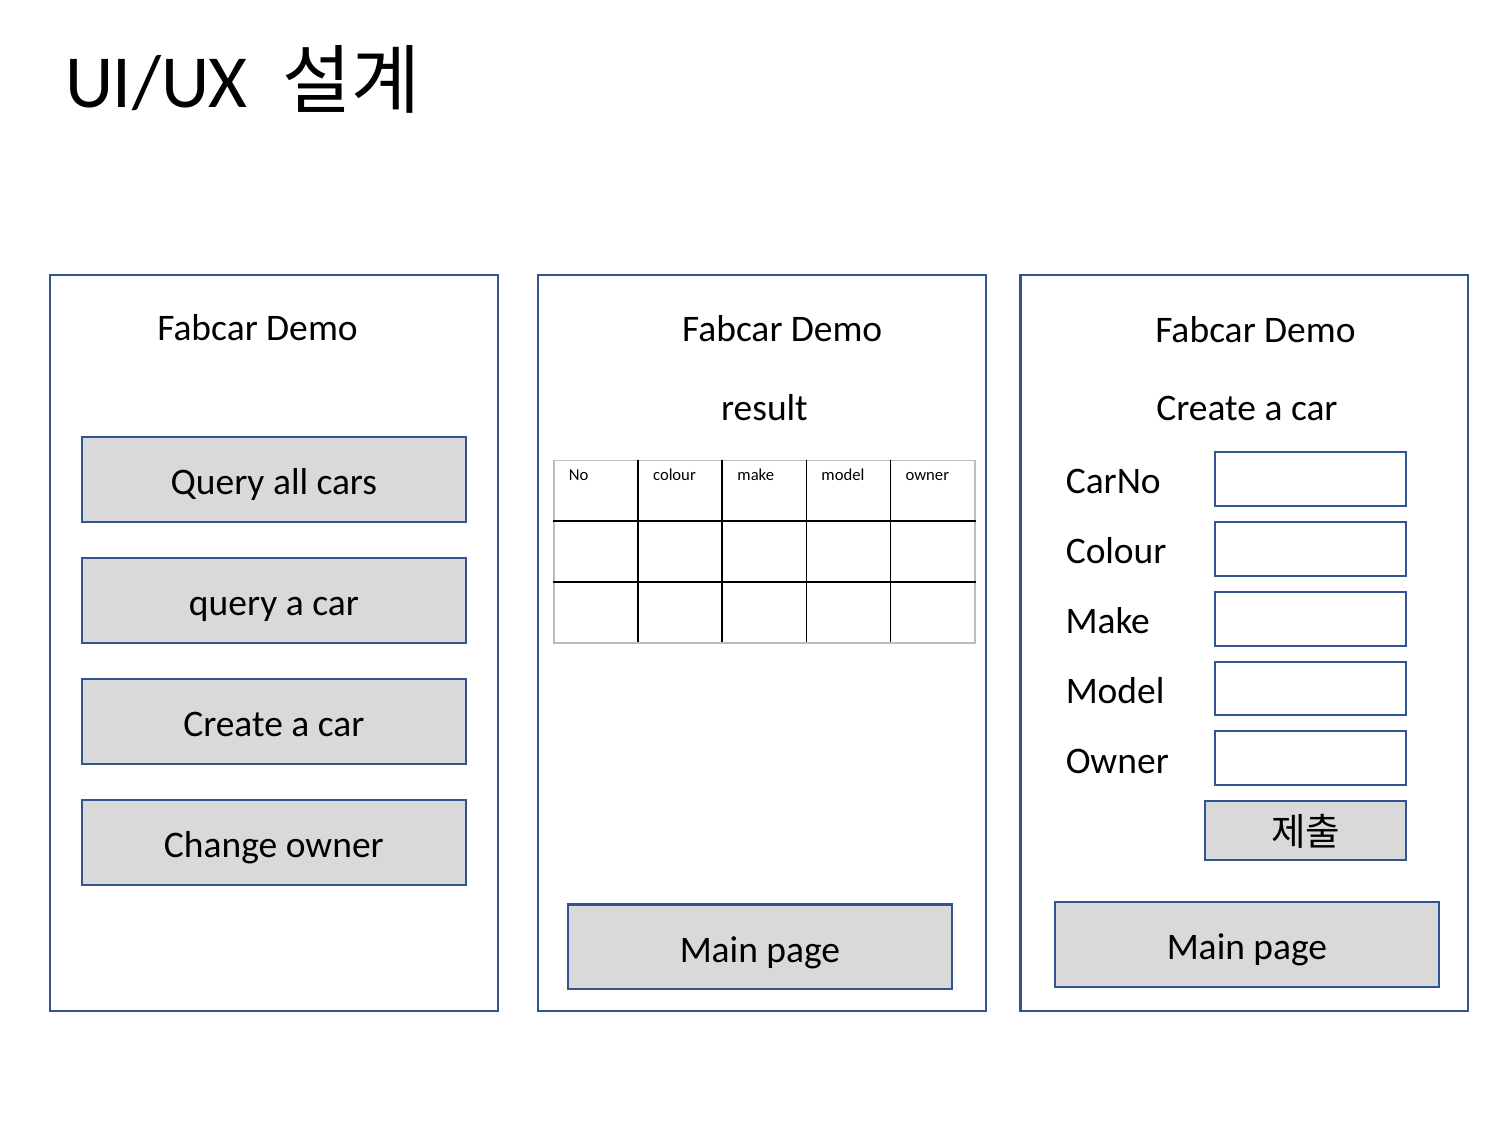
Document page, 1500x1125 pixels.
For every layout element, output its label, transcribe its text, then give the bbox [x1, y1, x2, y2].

table_cell [723, 522, 806, 581]
table_cell [807, 583, 890, 642]
text_box Owner [1051, 728, 1184, 789]
table_cell [891, 583, 974, 642]
text_box [1214, 730, 1407, 786]
table_cell [555, 522, 637, 581]
table_cell [891, 522, 974, 581]
text_box [1214, 521, 1407, 577]
text_box 제출 [1204, 800, 1407, 861]
table_header No [555, 461, 637, 520]
table_header owner [891, 461, 974, 520]
table_cell [555, 583, 637, 642]
table_cell [639, 522, 721, 581]
text_box Change owner [81, 799, 467, 886]
table_cell [807, 522, 890, 581]
text_box Colour [1051, 518, 1182, 579]
text_box [1214, 591, 1407, 647]
text_box [1214, 451, 1407, 507]
table_header colour [639, 461, 721, 520]
text_box Fabcar Demo [1140, 297, 1371, 358]
text_box Query all cars [81, 436, 467, 523]
text_box [49, 274, 499, 1012]
title UI/UX 설계 [50, 22, 1425, 144]
table_header model [807, 461, 890, 520]
text_box Fabcar Demo [142, 295, 373, 356]
text_box [1019, 274, 1469, 1012]
table_header make [723, 461, 806, 520]
text_box result [706, 375, 823, 436]
text_box Model [1051, 658, 1180, 718]
text_box Make [1050, 588, 1166, 649]
table_cell [723, 583, 806, 642]
table_cell [639, 583, 721, 642]
text_box CarNo [1051, 448, 1176, 509]
text_box query a car [81, 557, 467, 644]
text_box Main page [1054, 901, 1440, 988]
text_box [537, 274, 987, 1012]
text_box [1214, 661, 1407, 716]
text_box Fabcar Demo [667, 296, 898, 357]
text_box Main page [567, 903, 953, 990]
text_box Create a car [81, 678, 467, 765]
text_box Create a car [1141, 375, 1353, 436]
